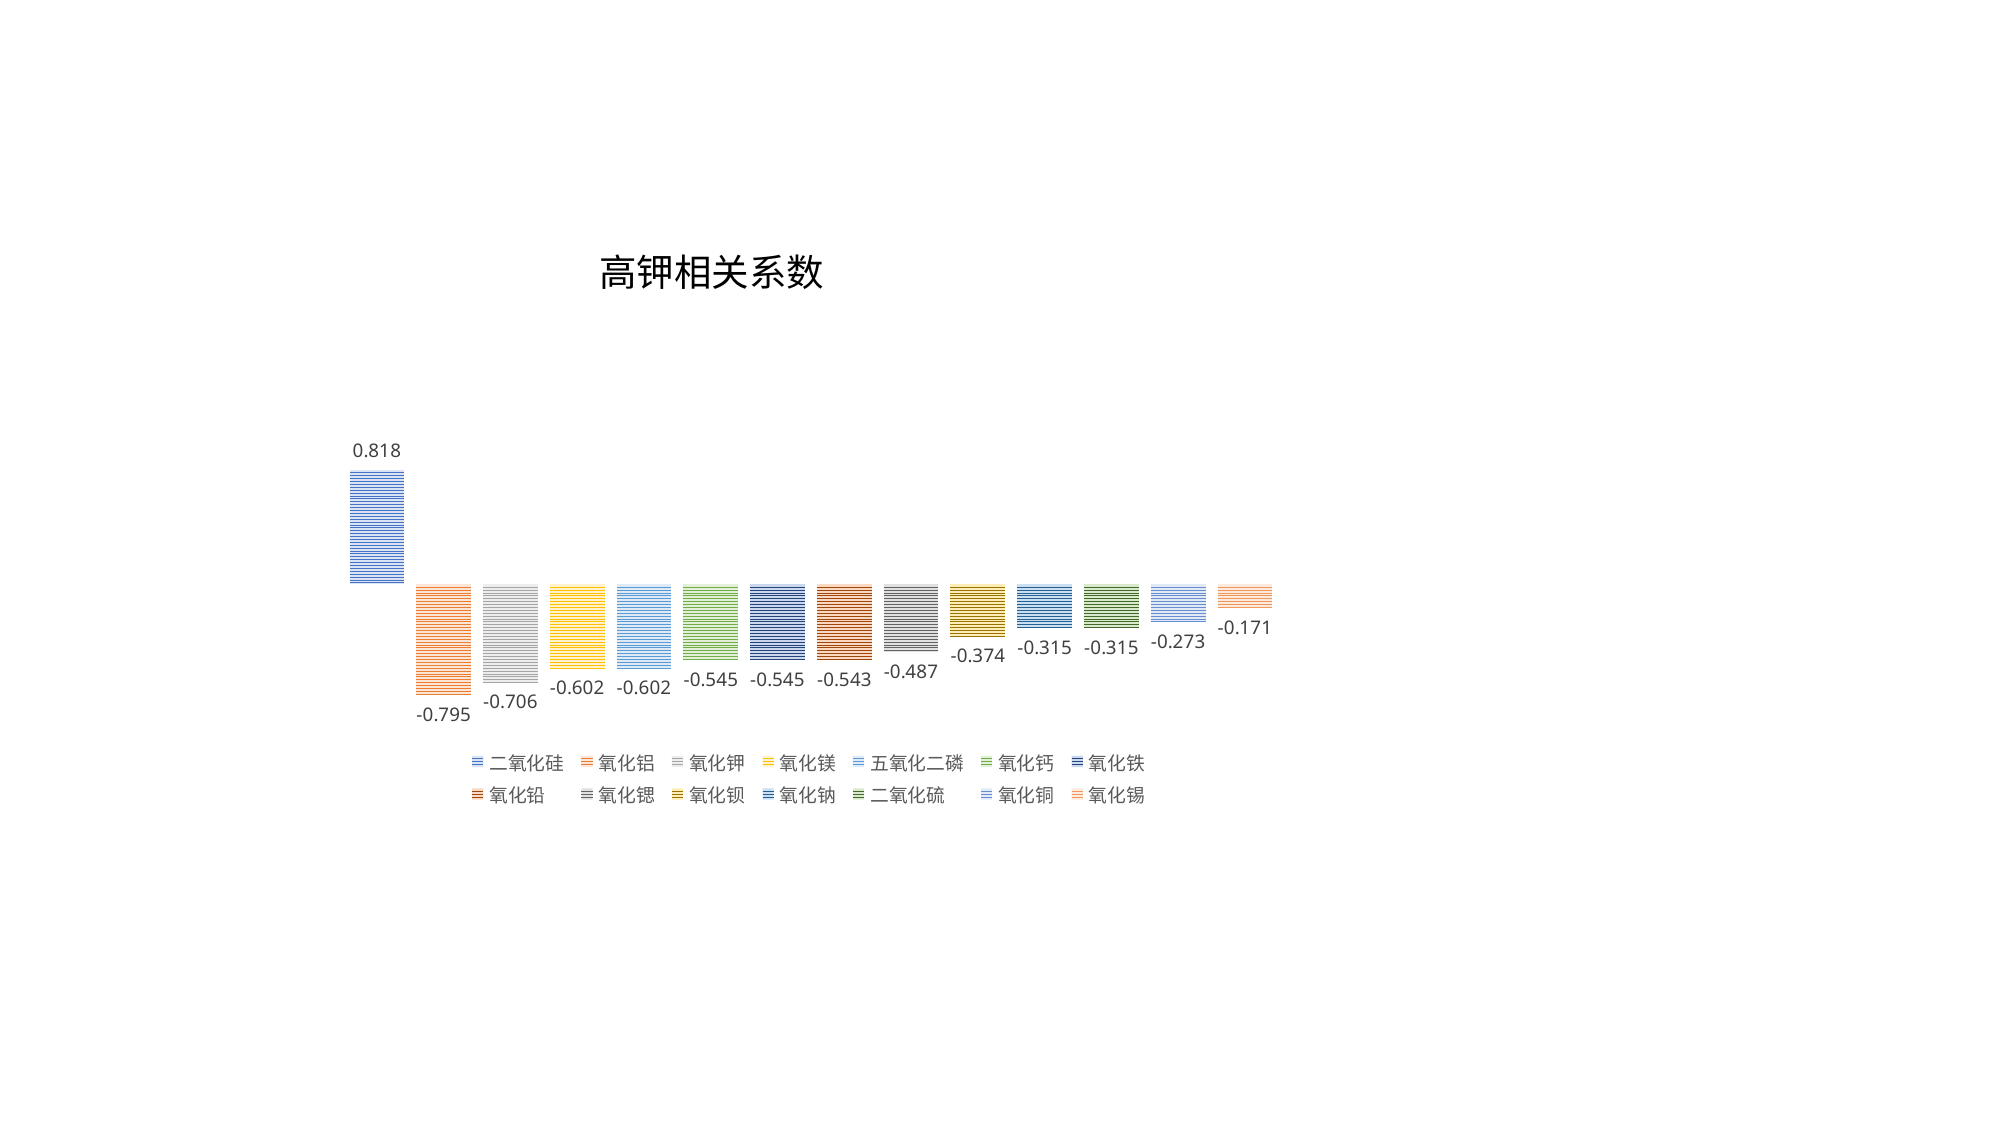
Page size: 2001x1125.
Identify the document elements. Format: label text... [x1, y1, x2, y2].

text_box 高钾相关系数 [584, 241, 1339, 302]
chart [283, 436, 1339, 814]
